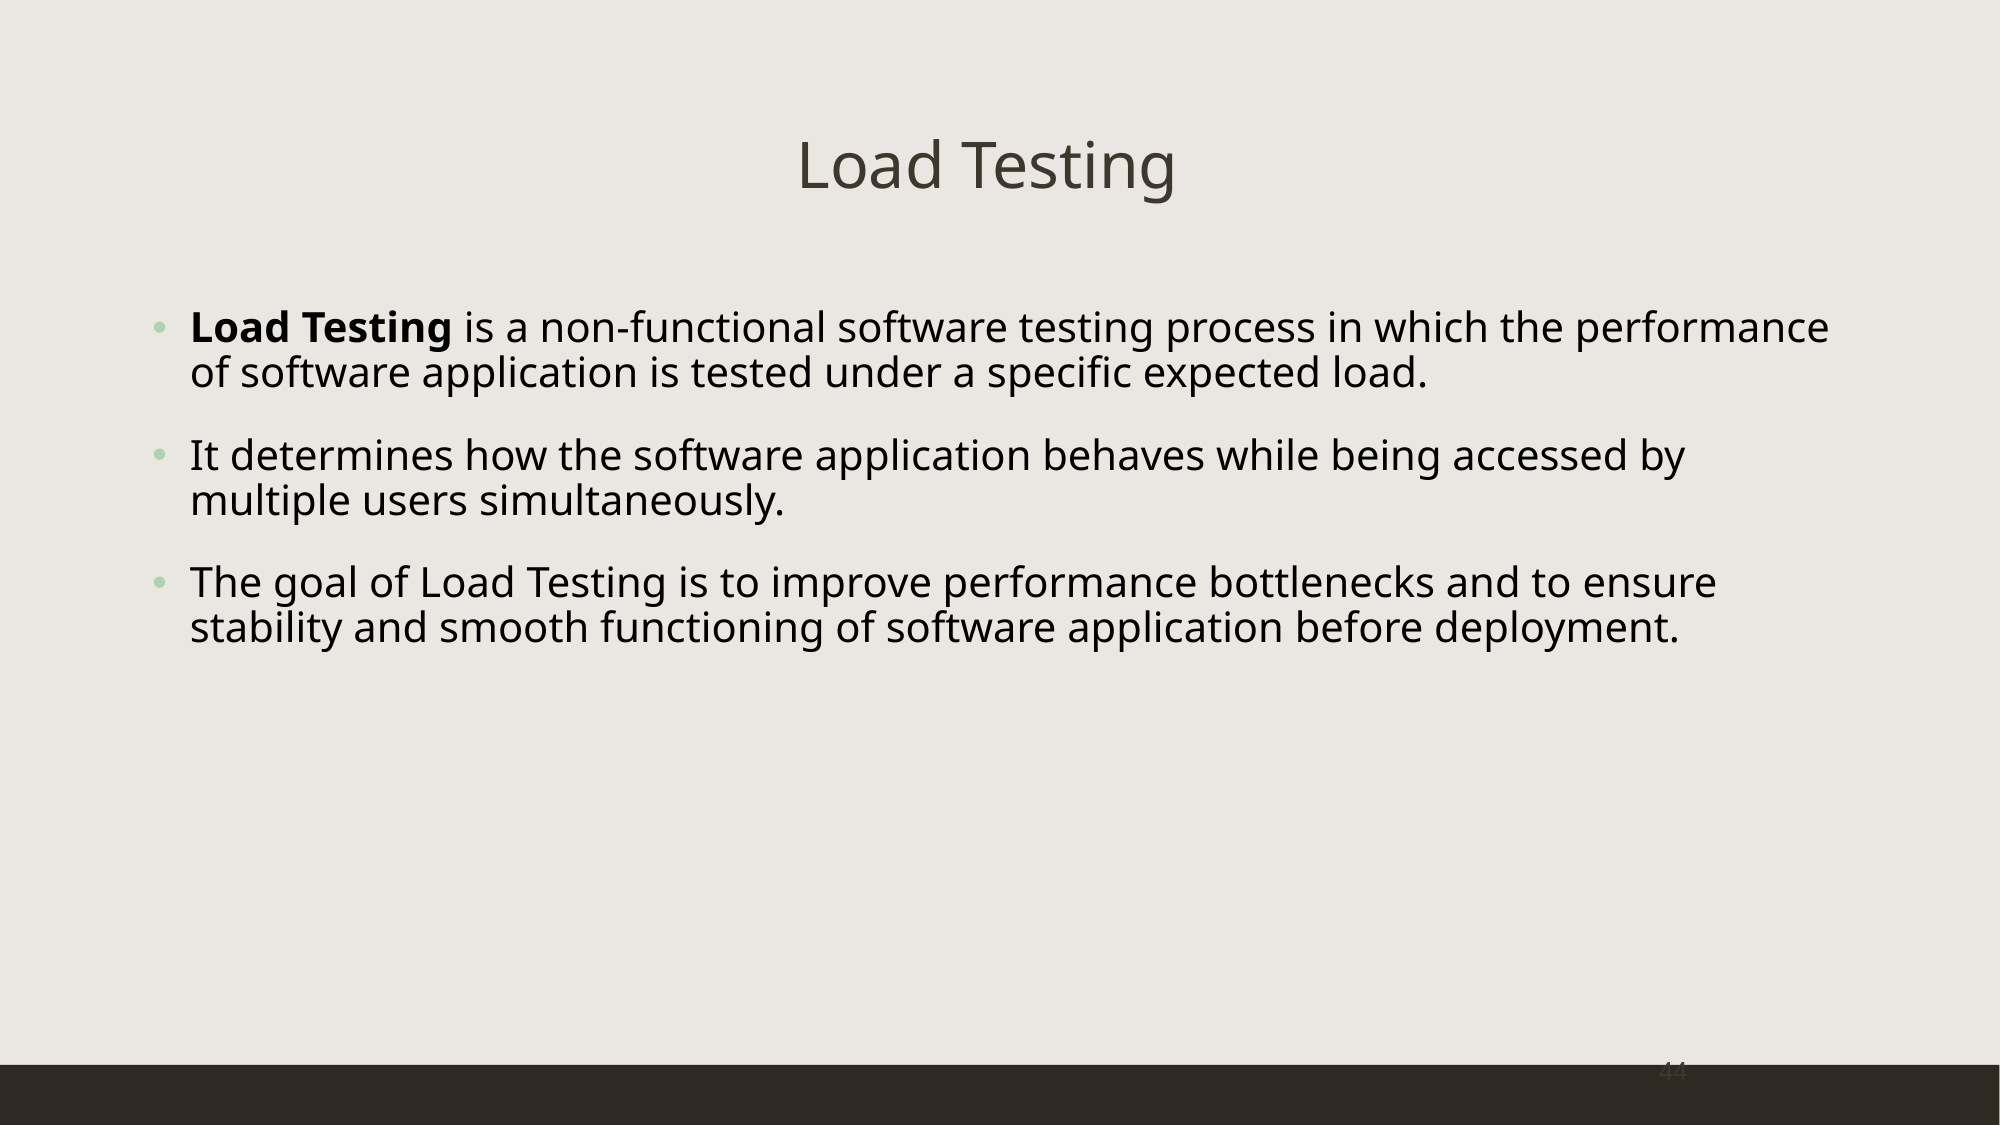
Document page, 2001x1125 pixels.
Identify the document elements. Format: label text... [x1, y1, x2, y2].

text_box 44 [1651, 1042, 1744, 1103]
list Load Testing is a non-functional software testing process in which the performance of software application is tested under a specific expected load. It determines how the software application behaves while being accessed by multiple users simultaneously. The goal of Load Testing is to improve performance bottlenecks and to ensure stability and smooth functioning of software application before deployment. [137, 299, 1863, 1014]
title Load Testing [312, 125, 1663, 288]
